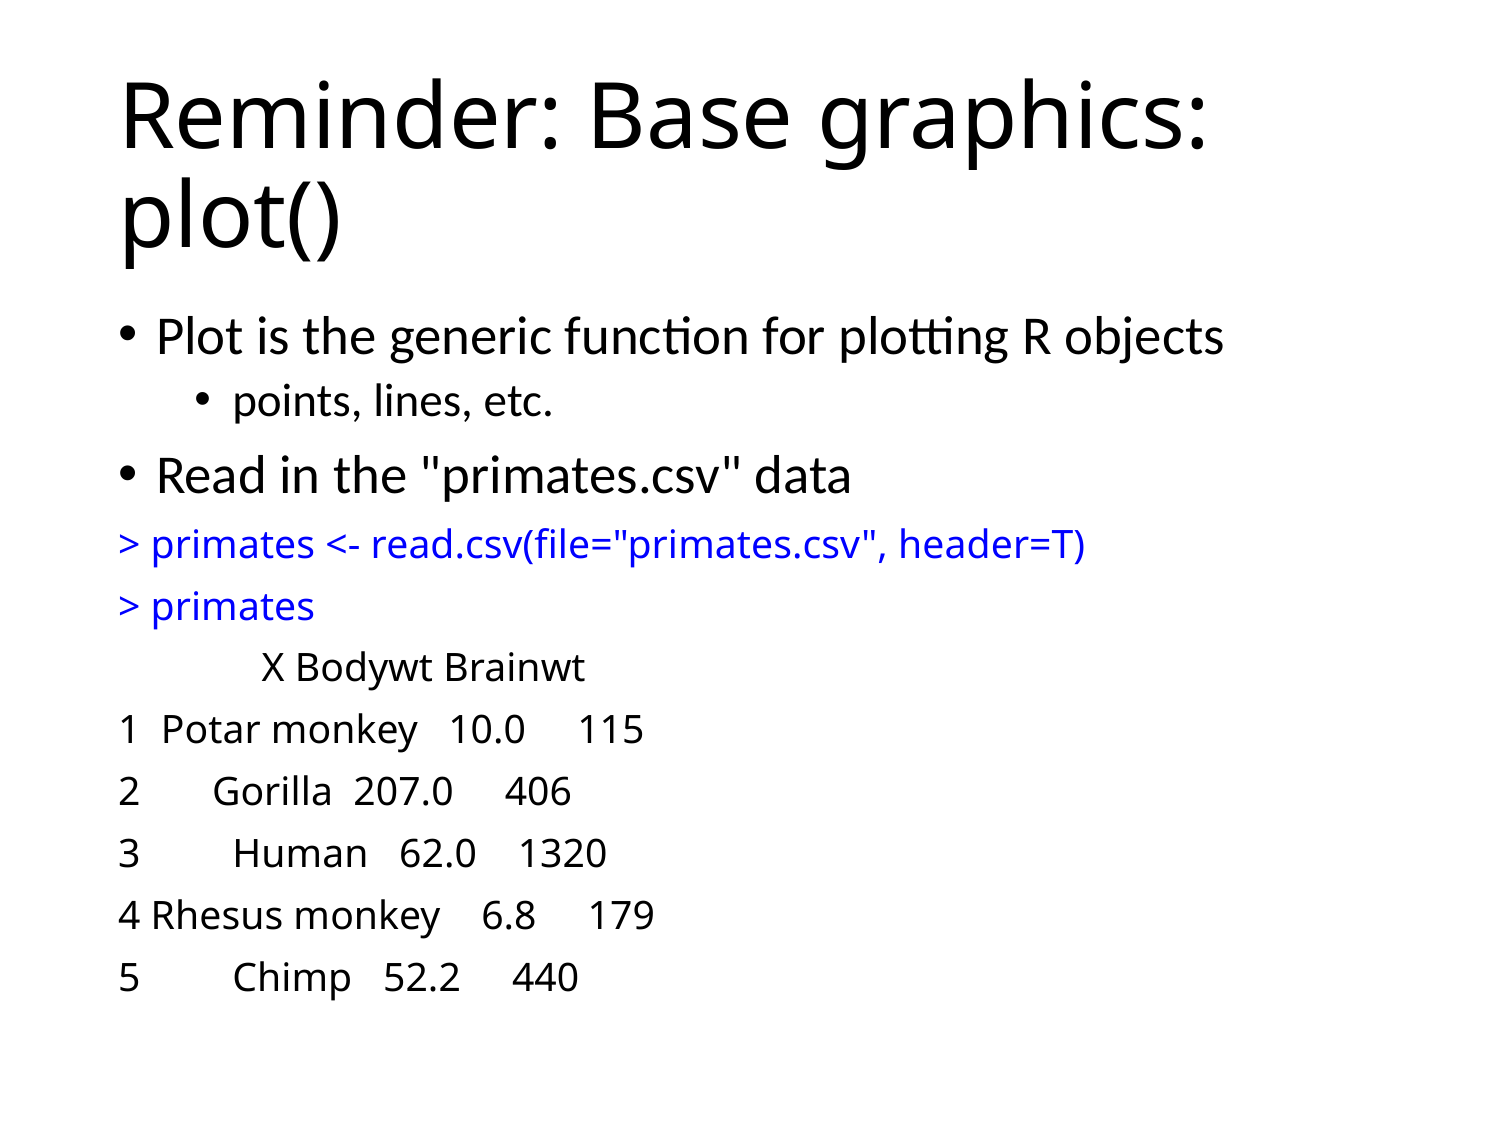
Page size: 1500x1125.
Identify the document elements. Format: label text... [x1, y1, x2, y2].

title Reminder: Base graphics: plot() [103, 59, 1397, 278]
list Plot is the generic function for plotting R objects points, lines, etc. Read in the "primates.csv" data > primates <- read.csv(file="primates.csv", header=T) > primates X Bodywt Brainwt 1 Potar monkey 10.0 115 2 Gorilla 207.0 406 3 Human 62.0 1320 4 Rhesus monkey 6.8 179 5 Chimp 52.2 440 [103, 299, 1397, 1014]
